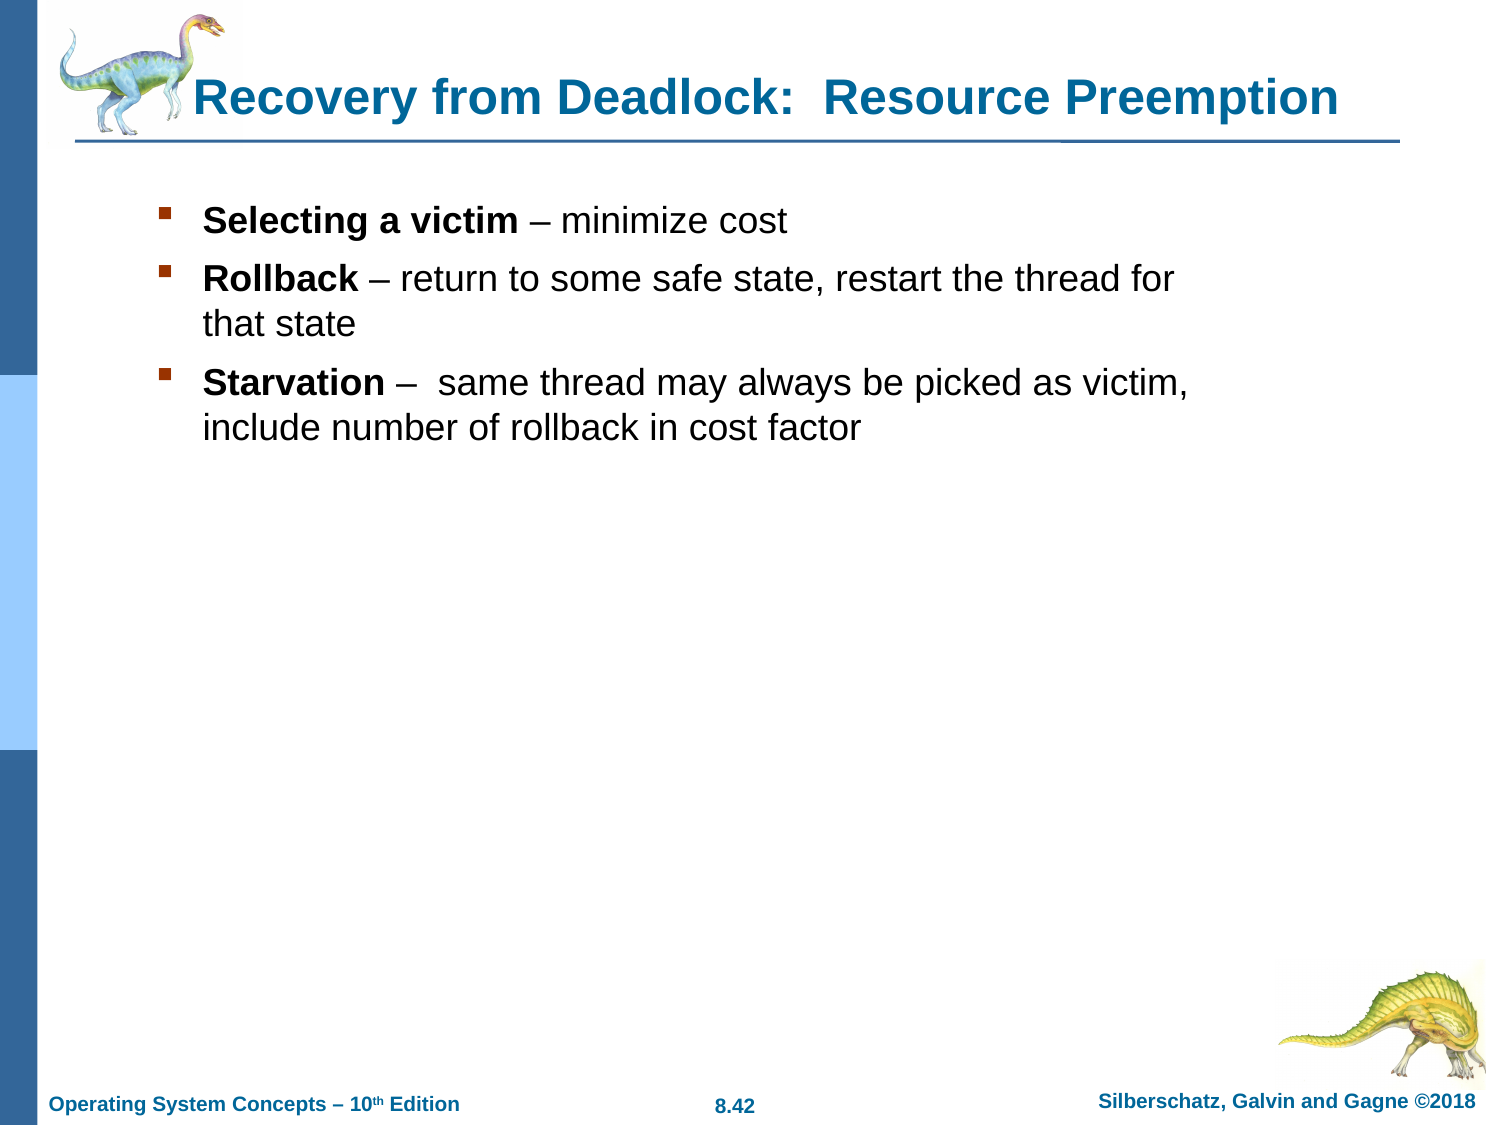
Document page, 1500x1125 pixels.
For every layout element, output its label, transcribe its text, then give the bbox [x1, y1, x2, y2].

picture [46, 0, 243, 149]
picture [1275, 959, 1486, 1090]
list Selecting a victim – minimize cost Rollback – return to some safe state, restart the thread for that state Starvation – same thread may always be picked as victim, include number of rollback in cost factor [140, 188, 1257, 925]
picture [1415, 1093, 1423, 1098]
title Recovery from Deadlock: Resource Preemption [108, 57, 1425, 133]
